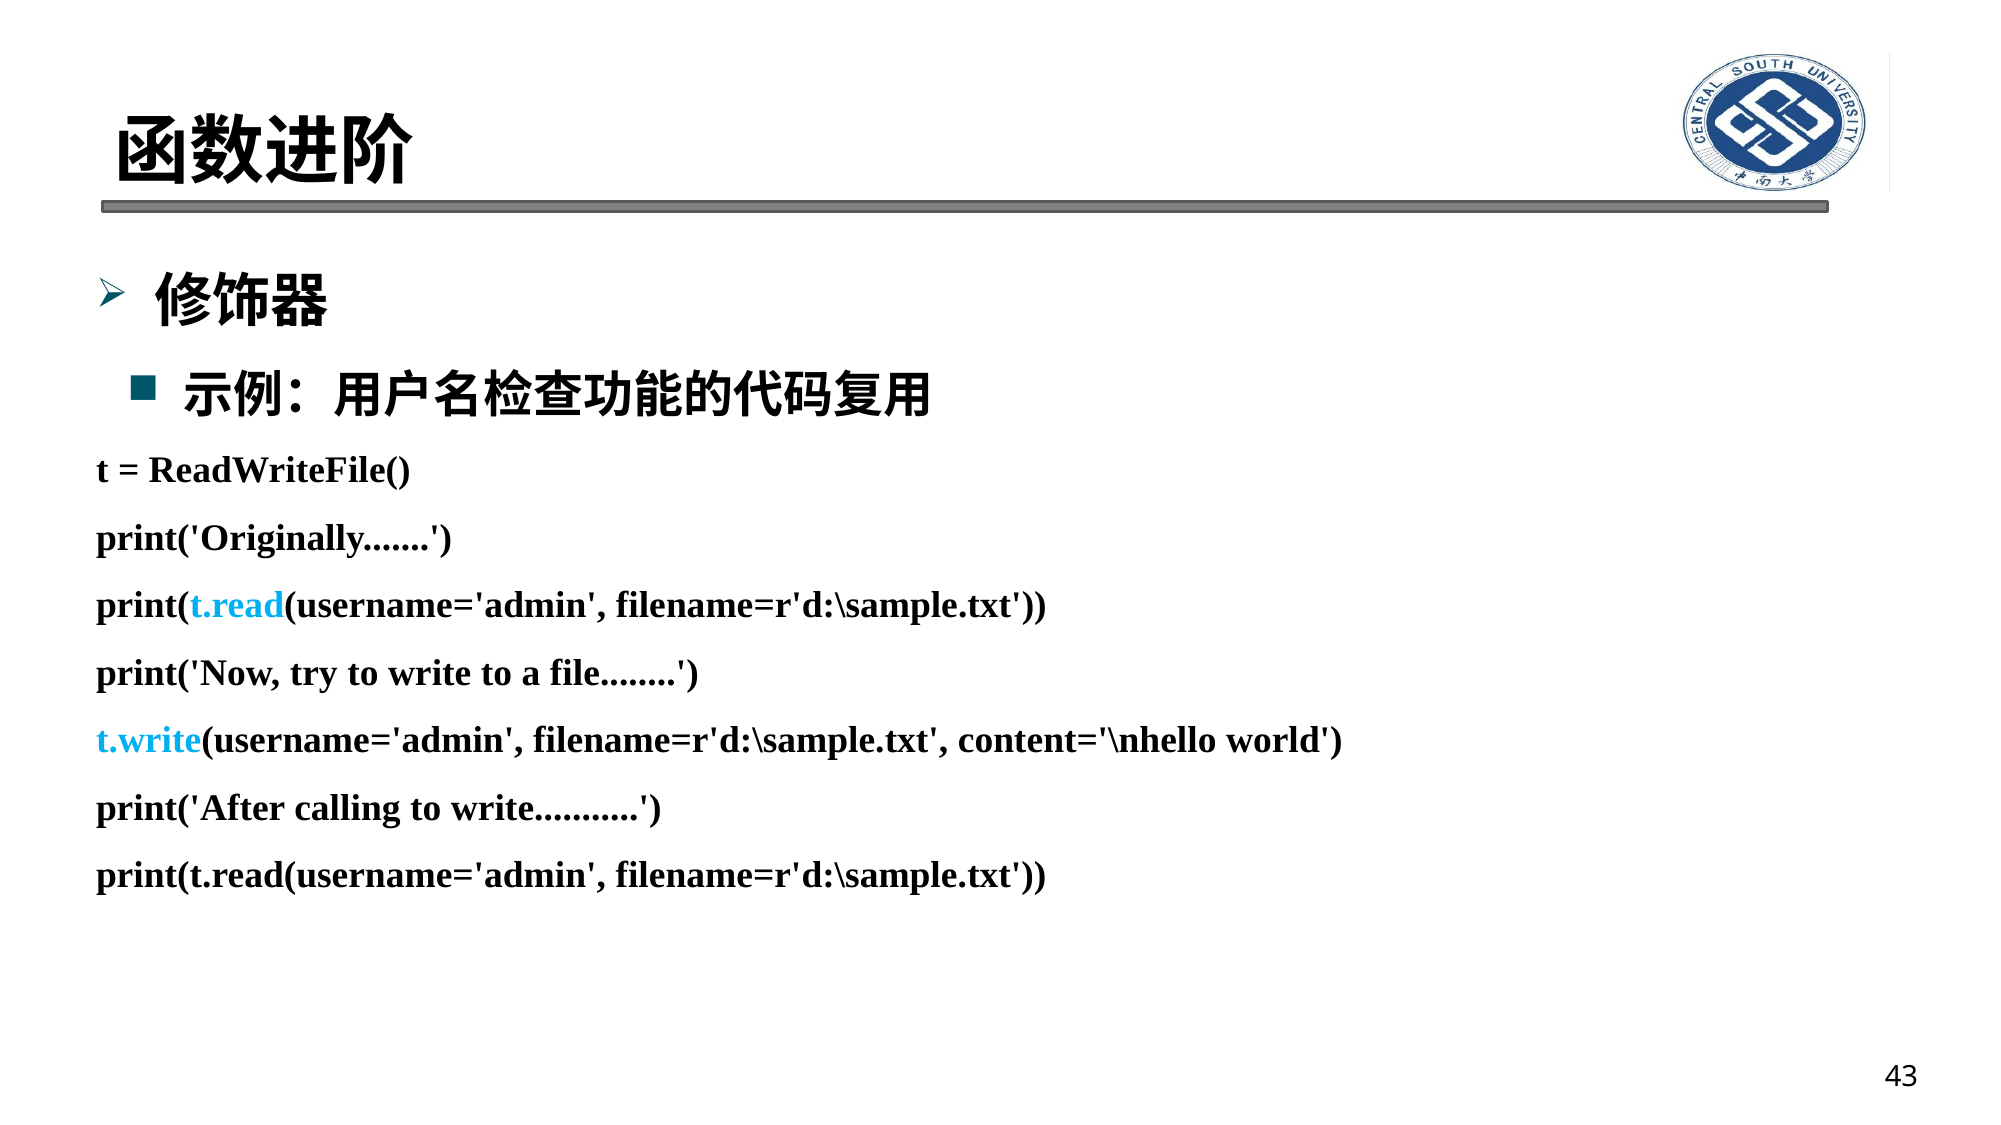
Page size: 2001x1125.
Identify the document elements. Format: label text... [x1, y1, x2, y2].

slide_number 43 [1516, 1049, 1934, 1125]
list 修饰器 示例：用户名检查功能的代码复用 t = ReadWriteFile() print('Originally.......') print(t.read(username='admin', filename=r'd:\sample.txt')) print('Now, try to write to a file........') t.write(username='admin', filename=r'd:\sample.txt', content='\nhello world') print('After calling to write...........') print(t.read(username='admin', filename=r'd:\sample.txt')) [81, 220, 1898, 1024]
picture [1805, 52, 1890, 192]
title 函数进阶 [99, 12, 1805, 200]
